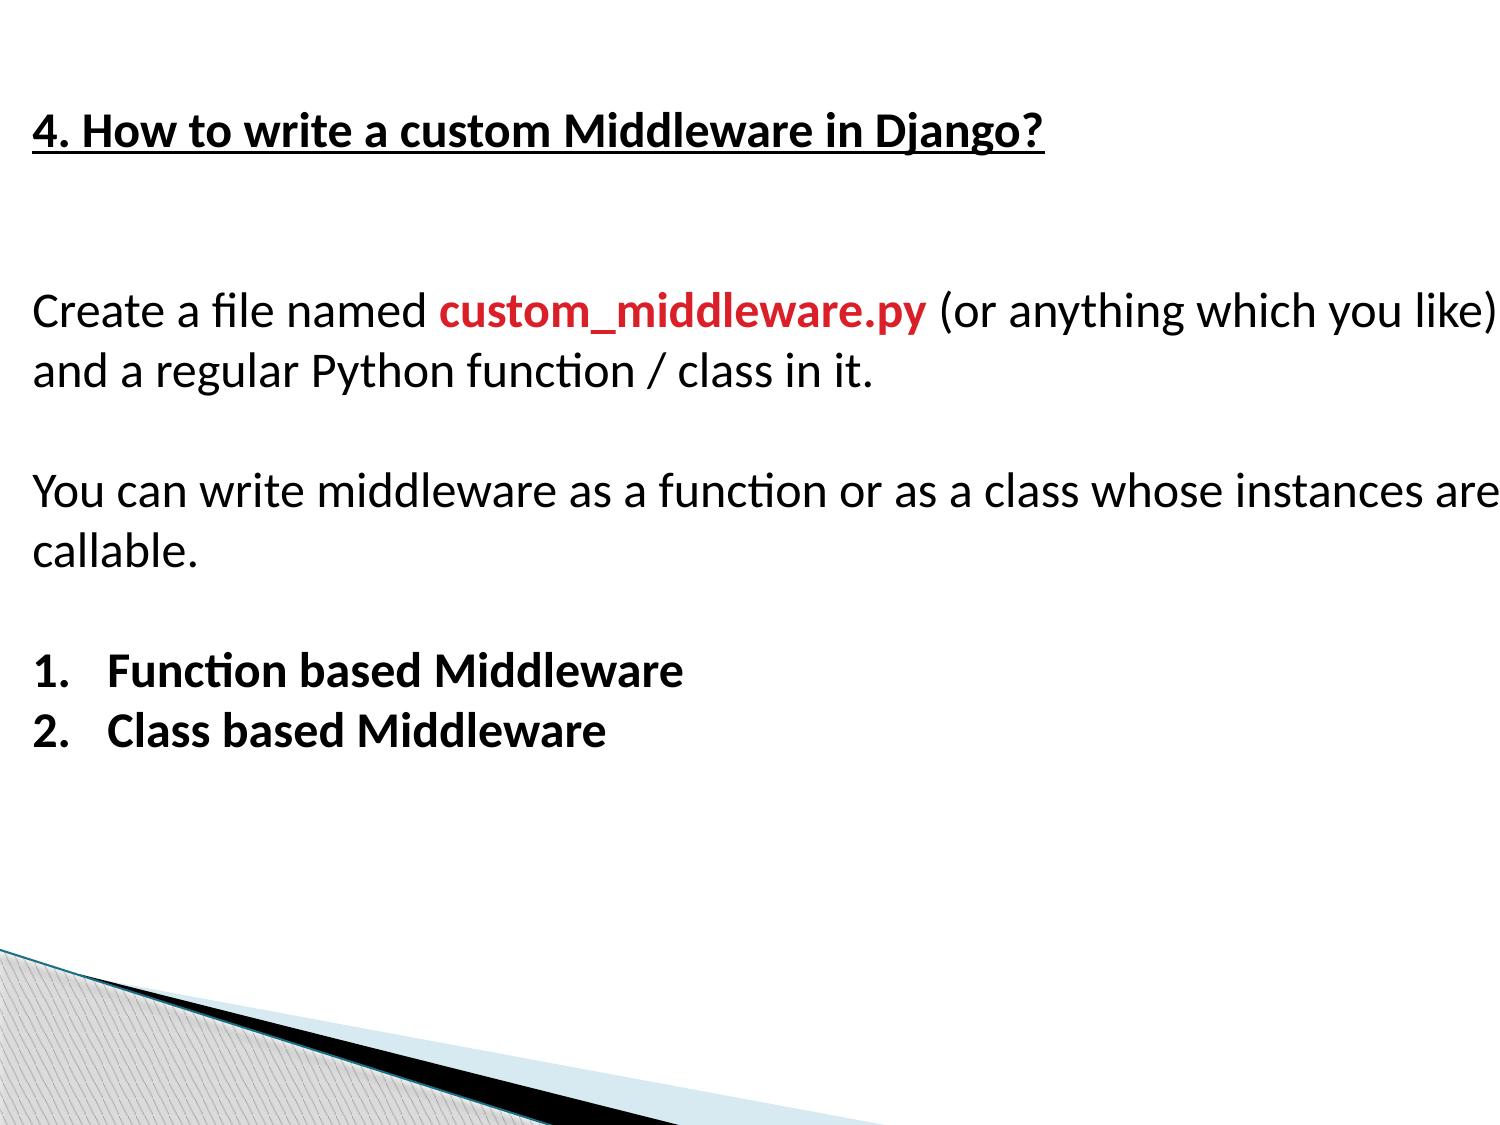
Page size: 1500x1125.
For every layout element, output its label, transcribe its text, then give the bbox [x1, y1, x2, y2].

text_box 4. How to write a custom Middleware in Django? Create a file named custom_middleware.py (or anything which you like) and a regular Python function / class in it. You can write middleware as a function or as a class whose instances are callable. Function based Middleware Class based Middleware [17, 89, 1500, 765]
